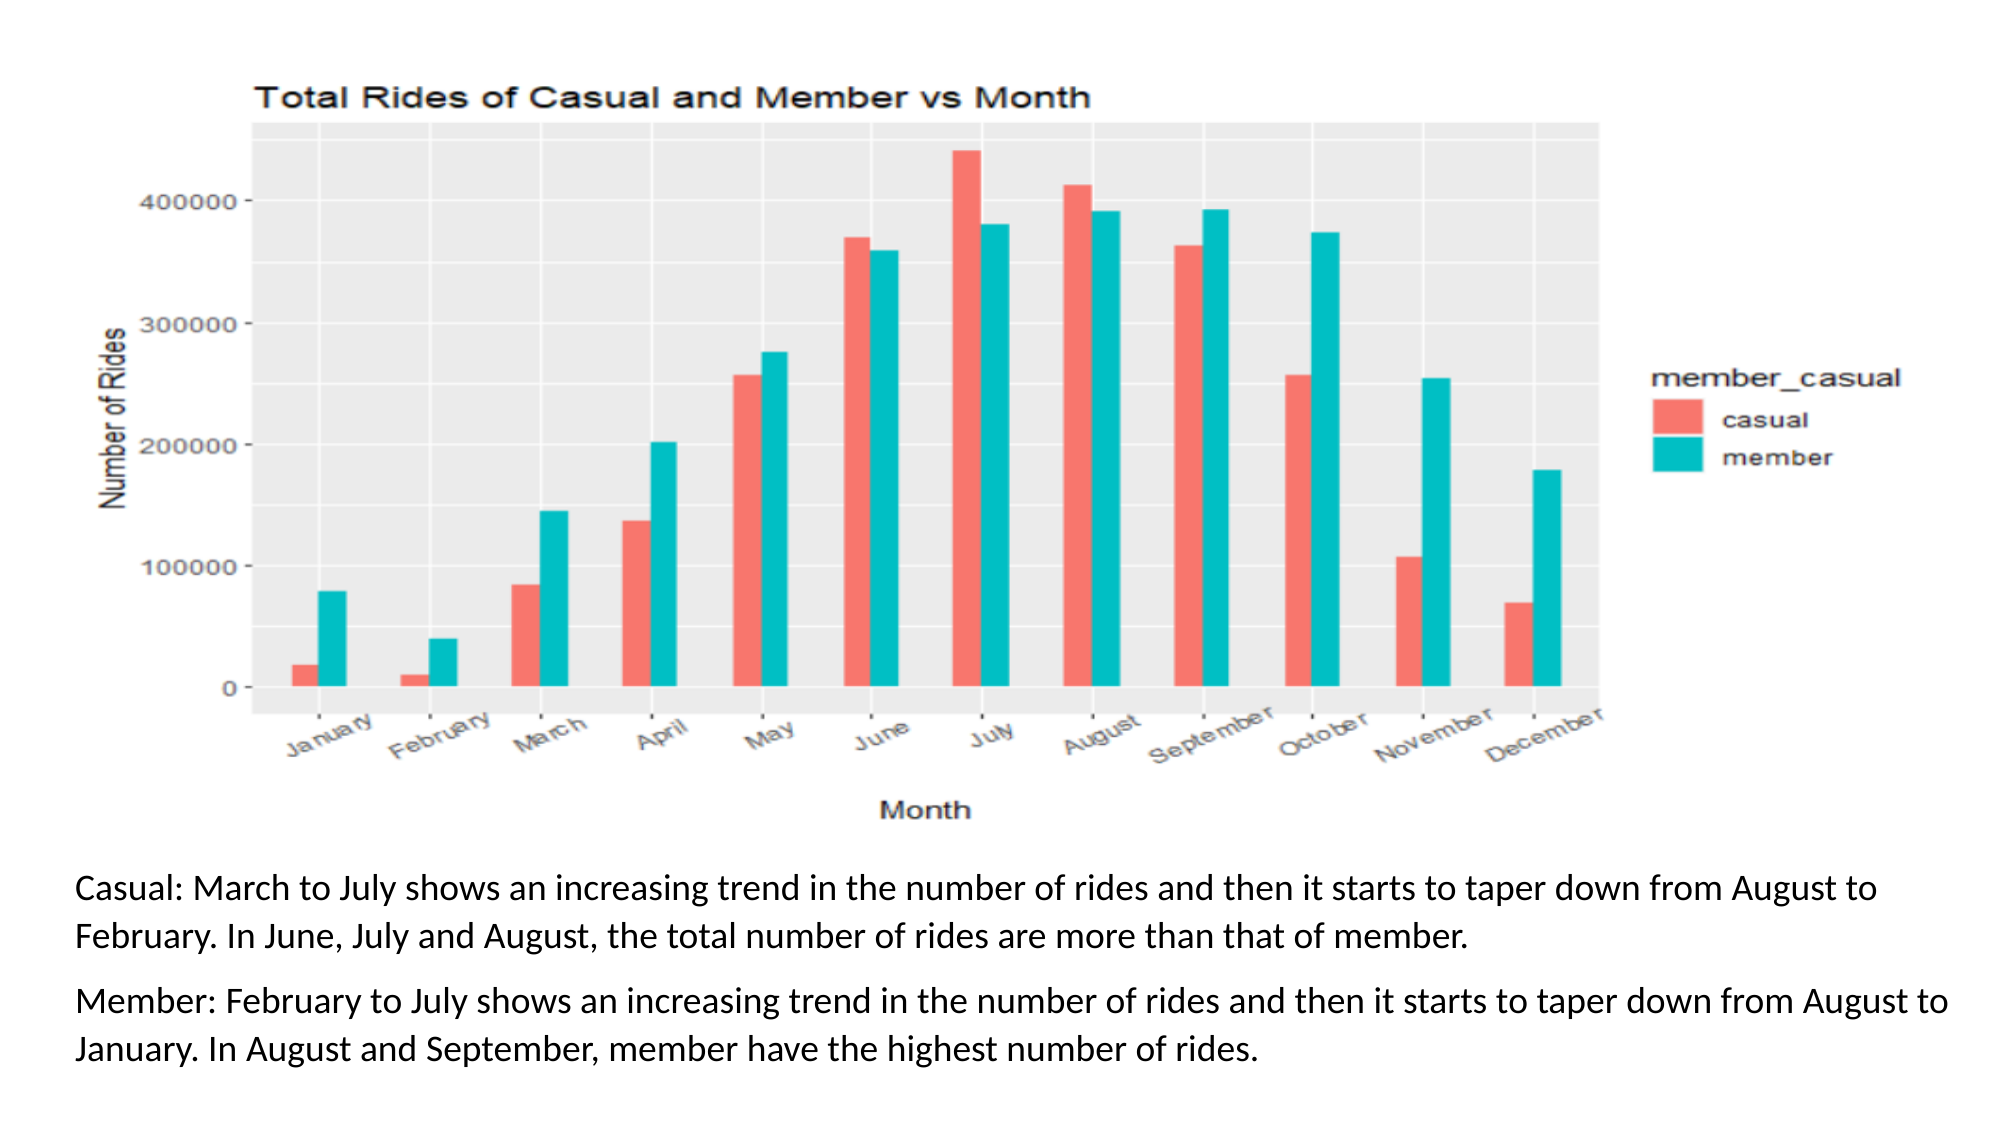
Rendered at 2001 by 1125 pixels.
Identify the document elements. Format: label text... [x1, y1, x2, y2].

picture [78, 72, 1925, 834]
text_box Casual: March to July shows an increasing trend in the number of rides and then it starts to taper down from August to February. In June, July and August, the total number of rides are more than that of member. Member: February to July shows an increasing trend in the number of rides and then it starts to taper down from August to January. In August and September, member have the highest number of rides. [60, 852, 1968, 1125]
